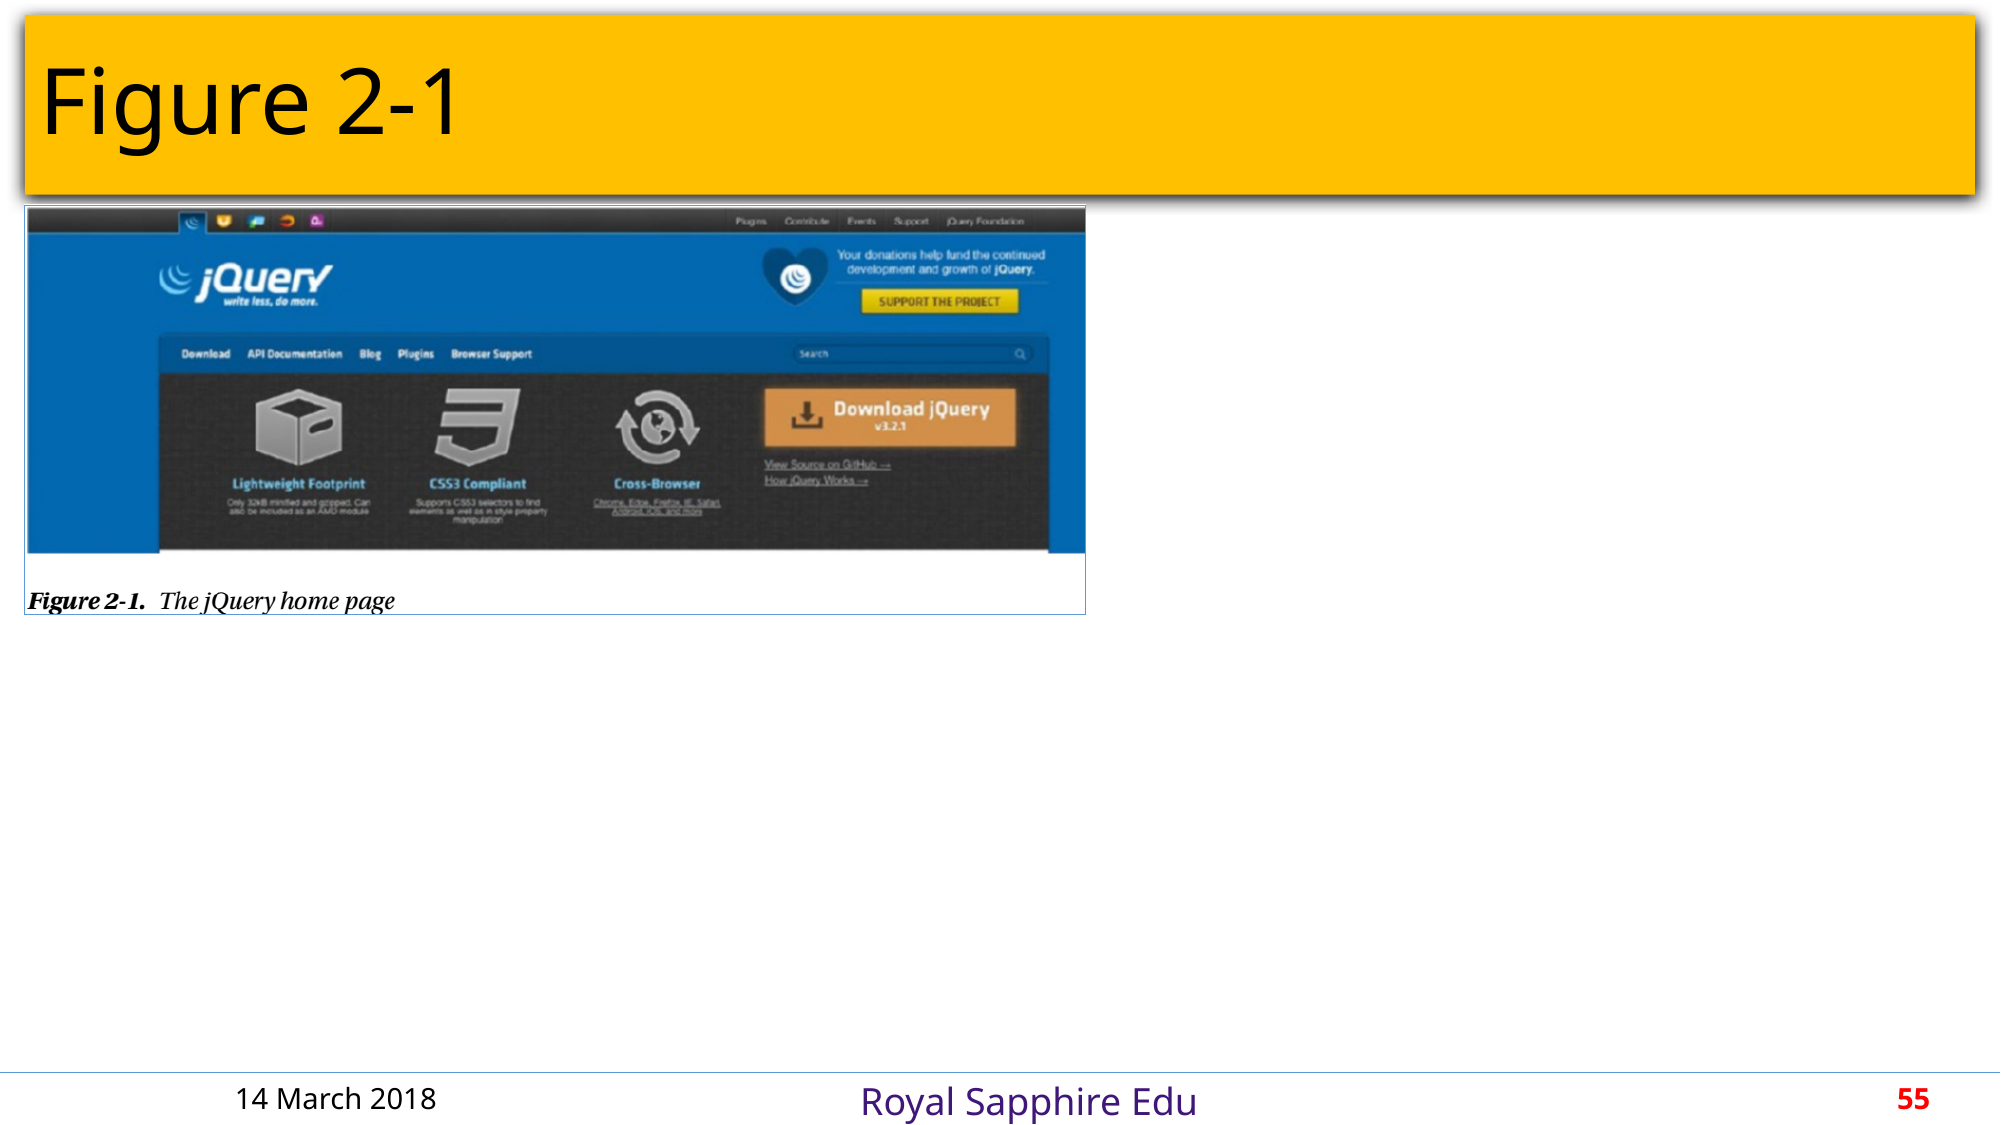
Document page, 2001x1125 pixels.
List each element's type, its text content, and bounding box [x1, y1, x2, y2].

picture [24, 204, 1086, 615]
slide_number 55 [1495, 1072, 1946, 1115]
title Figure 2-1 [24, 14, 1975, 195]
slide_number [220, 1072, 671, 1115]
